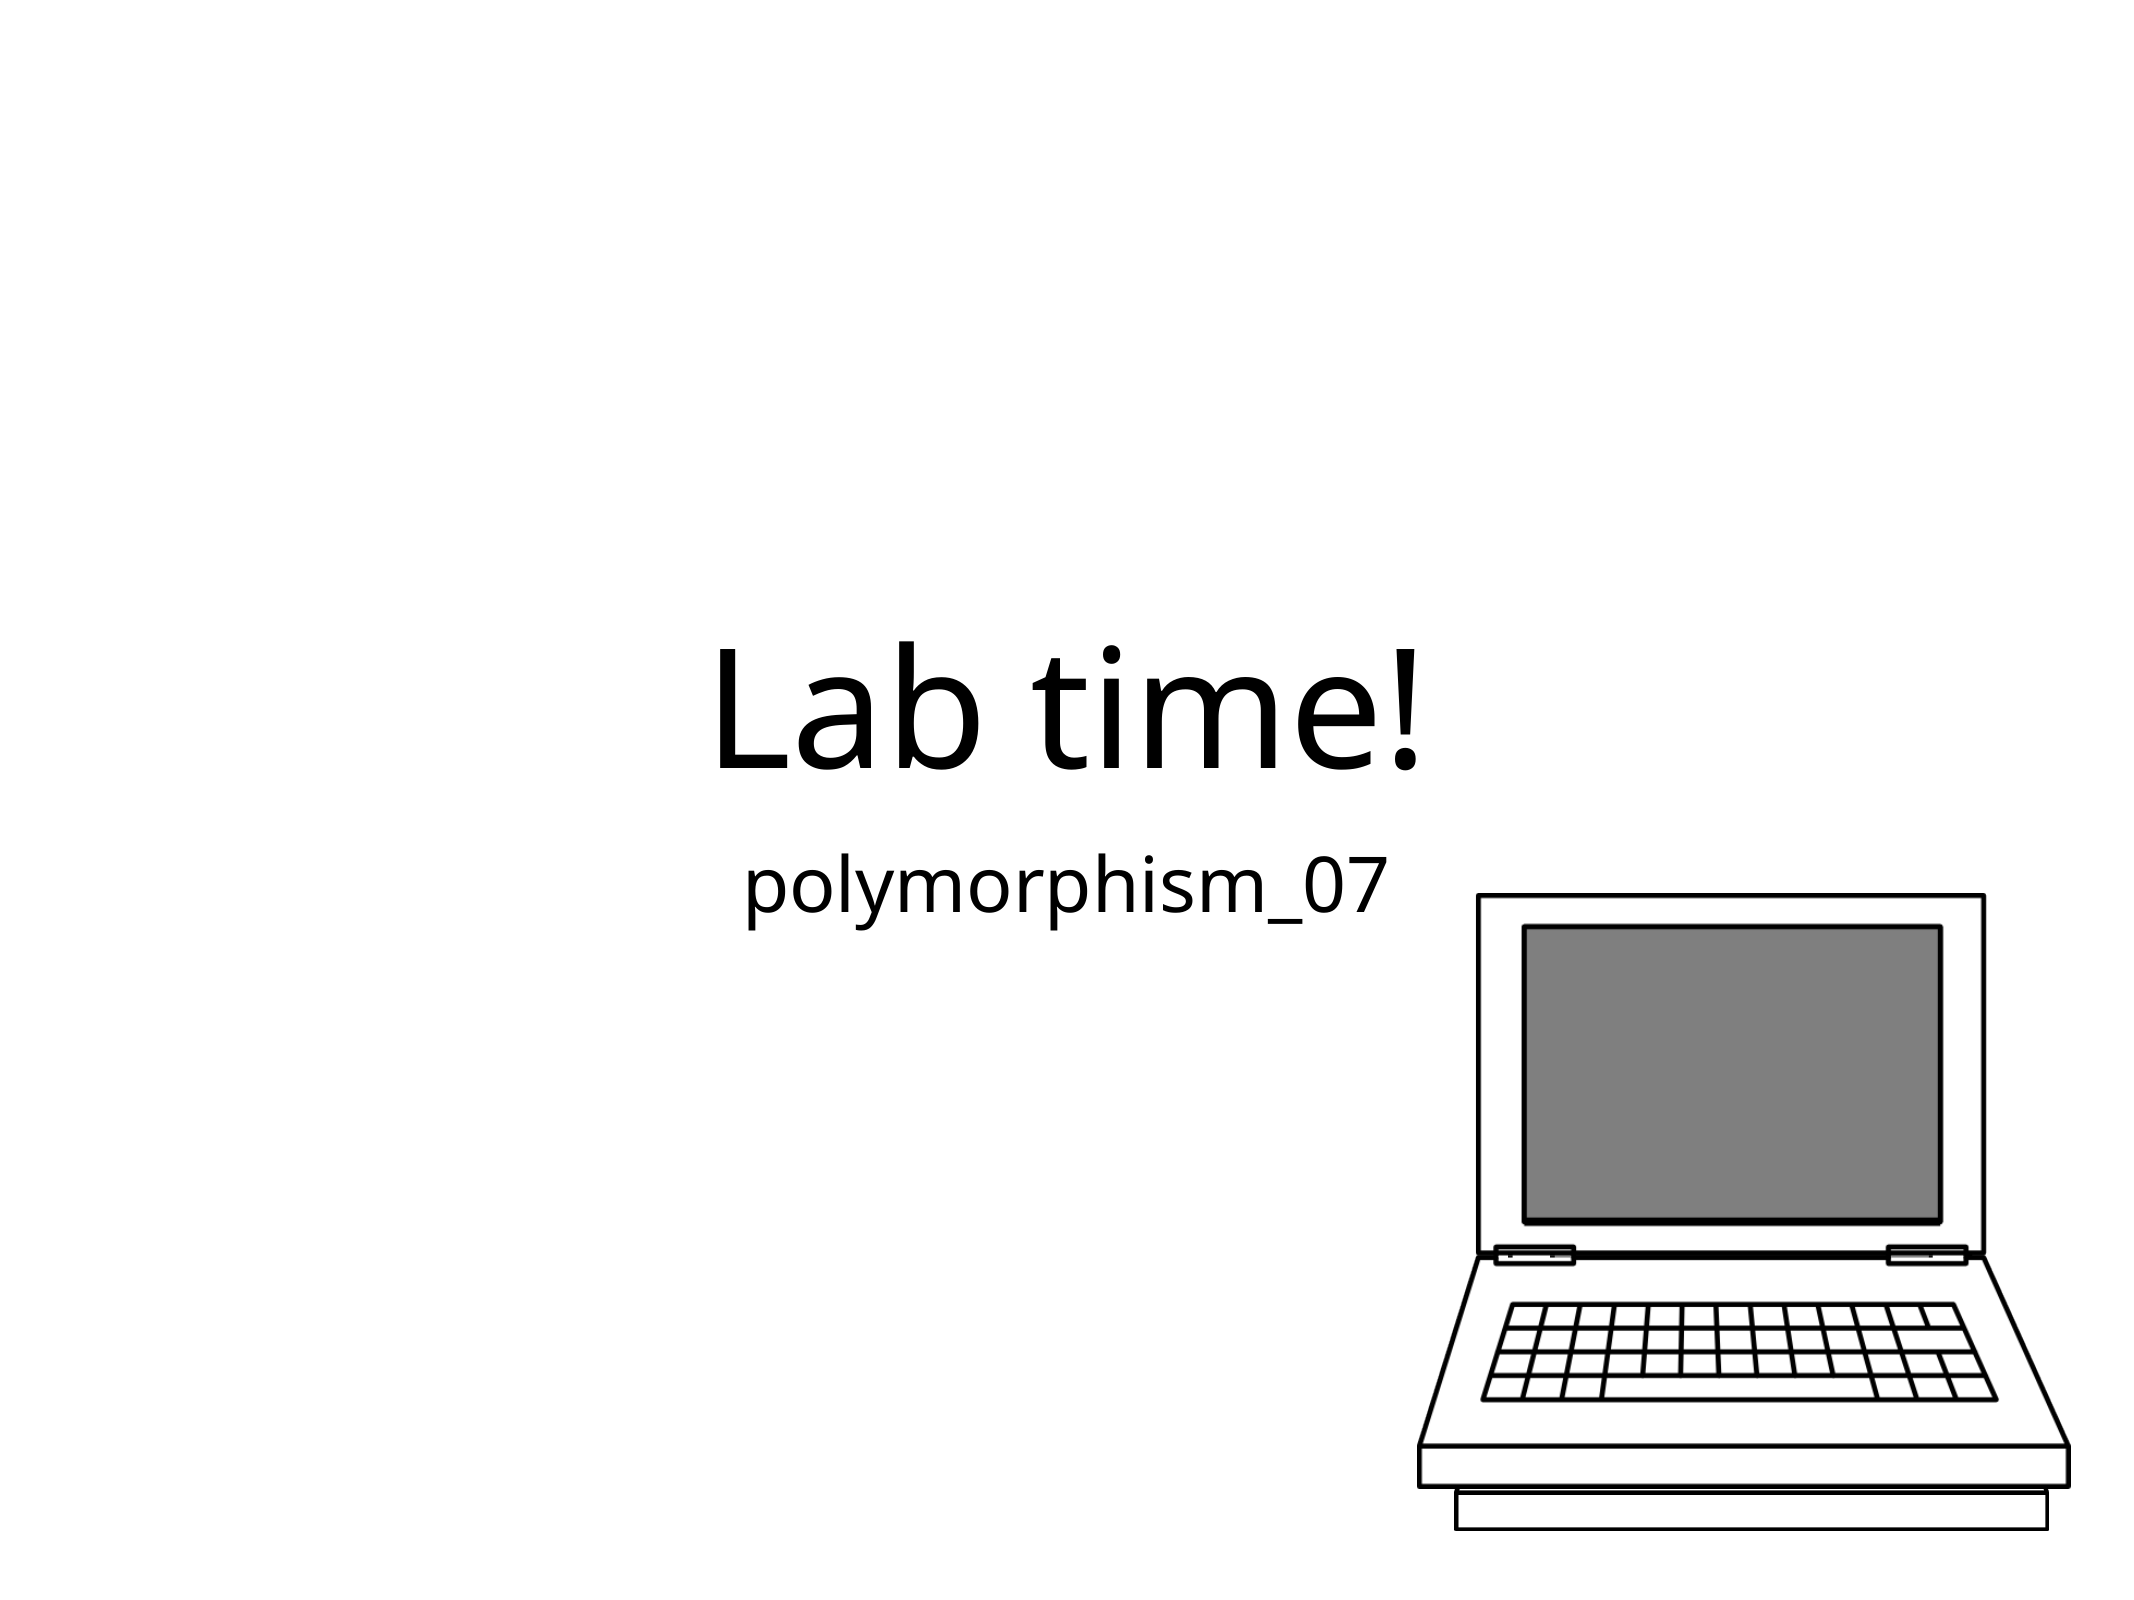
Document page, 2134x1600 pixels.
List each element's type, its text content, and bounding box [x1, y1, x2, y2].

title Lab time! [207, 268, 1926, 811]
subtitle polymorphism_07 [207, 826, 1926, 1013]
picture [1417, 893, 2071, 1531]
